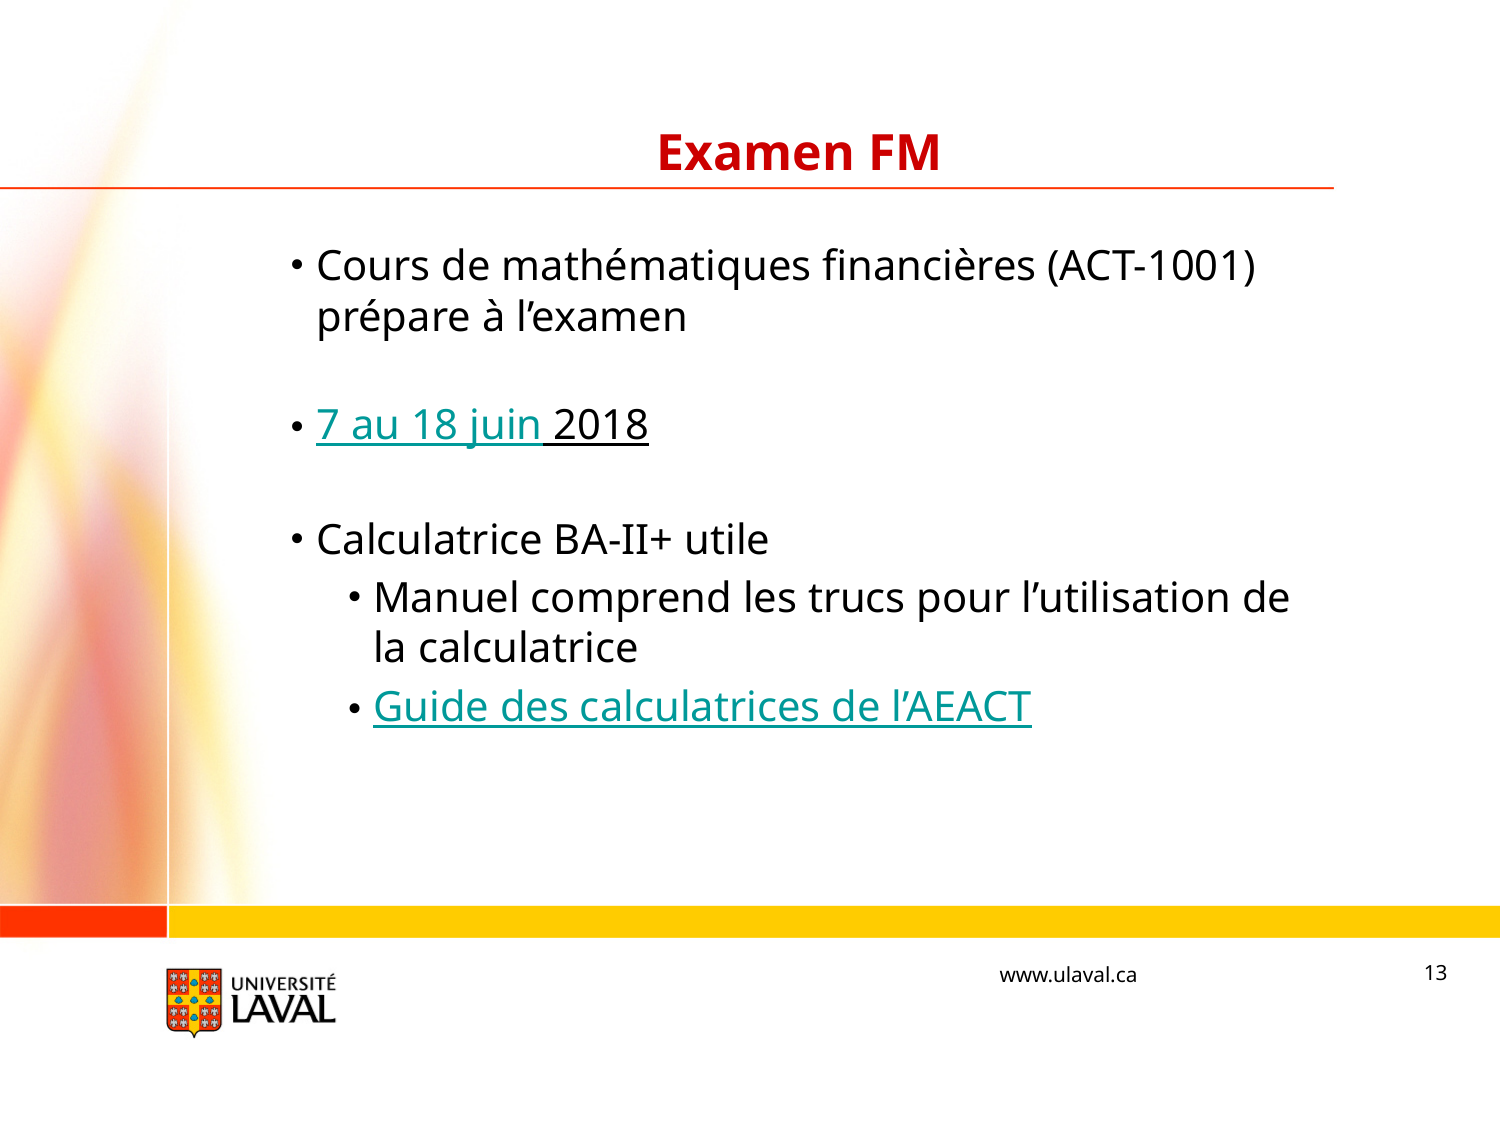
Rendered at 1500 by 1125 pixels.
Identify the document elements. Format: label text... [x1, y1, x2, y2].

title Examen FM [274, 62, 1325, 188]
slide_number 13 [1349, 951, 1463, 1028]
picture [0, 0, 1500, 1125]
list Cours de mathématiques financières (ACT-1001) prépare à l’examen 7 au 18 juin 2018 Calculatrice BA-II+ utile Manuel comprend les trucs pour l’utilisation de la calculatrice Guide des calculatrices de l’AEACT [274, 231, 1325, 803]
